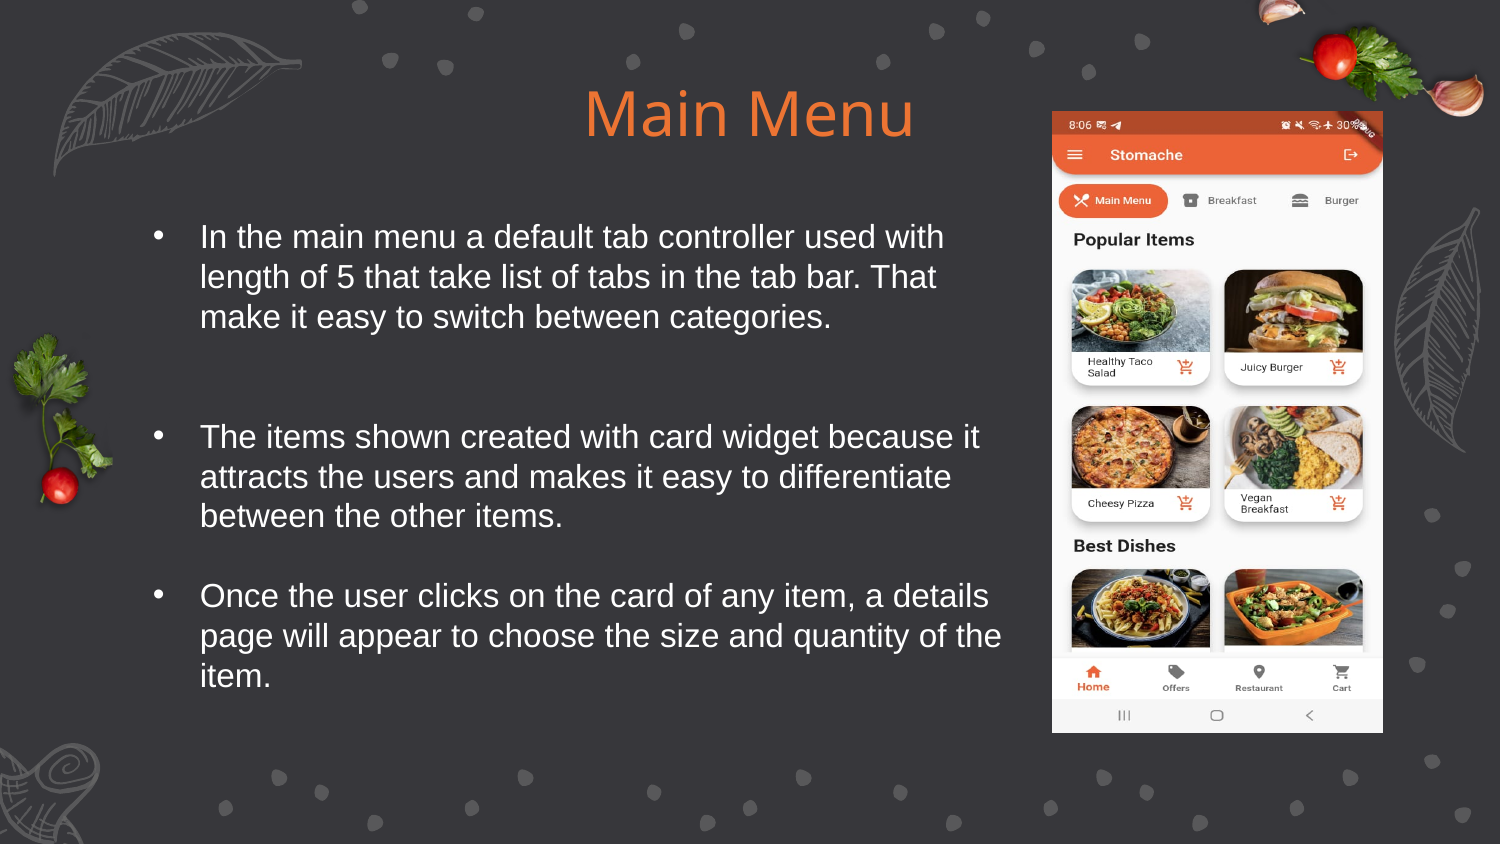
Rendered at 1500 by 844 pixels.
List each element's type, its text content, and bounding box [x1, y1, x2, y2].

title Main Menu [116, 86, 1383, 136]
list In the main menu a default tab controller used with length of 5 that take list of tabs in the tab bar. That make it easy to switch between categories. The items shown created with card widget because it attracts the users and makes it easy to differentiate between the other items. Once the user clicks on the card of any item, a details page will appear to choose the size and quantity of the item. [116, 155, 1038, 733]
picture [1052, 0, 1490, 733]
picture [5, 330, 113, 515]
